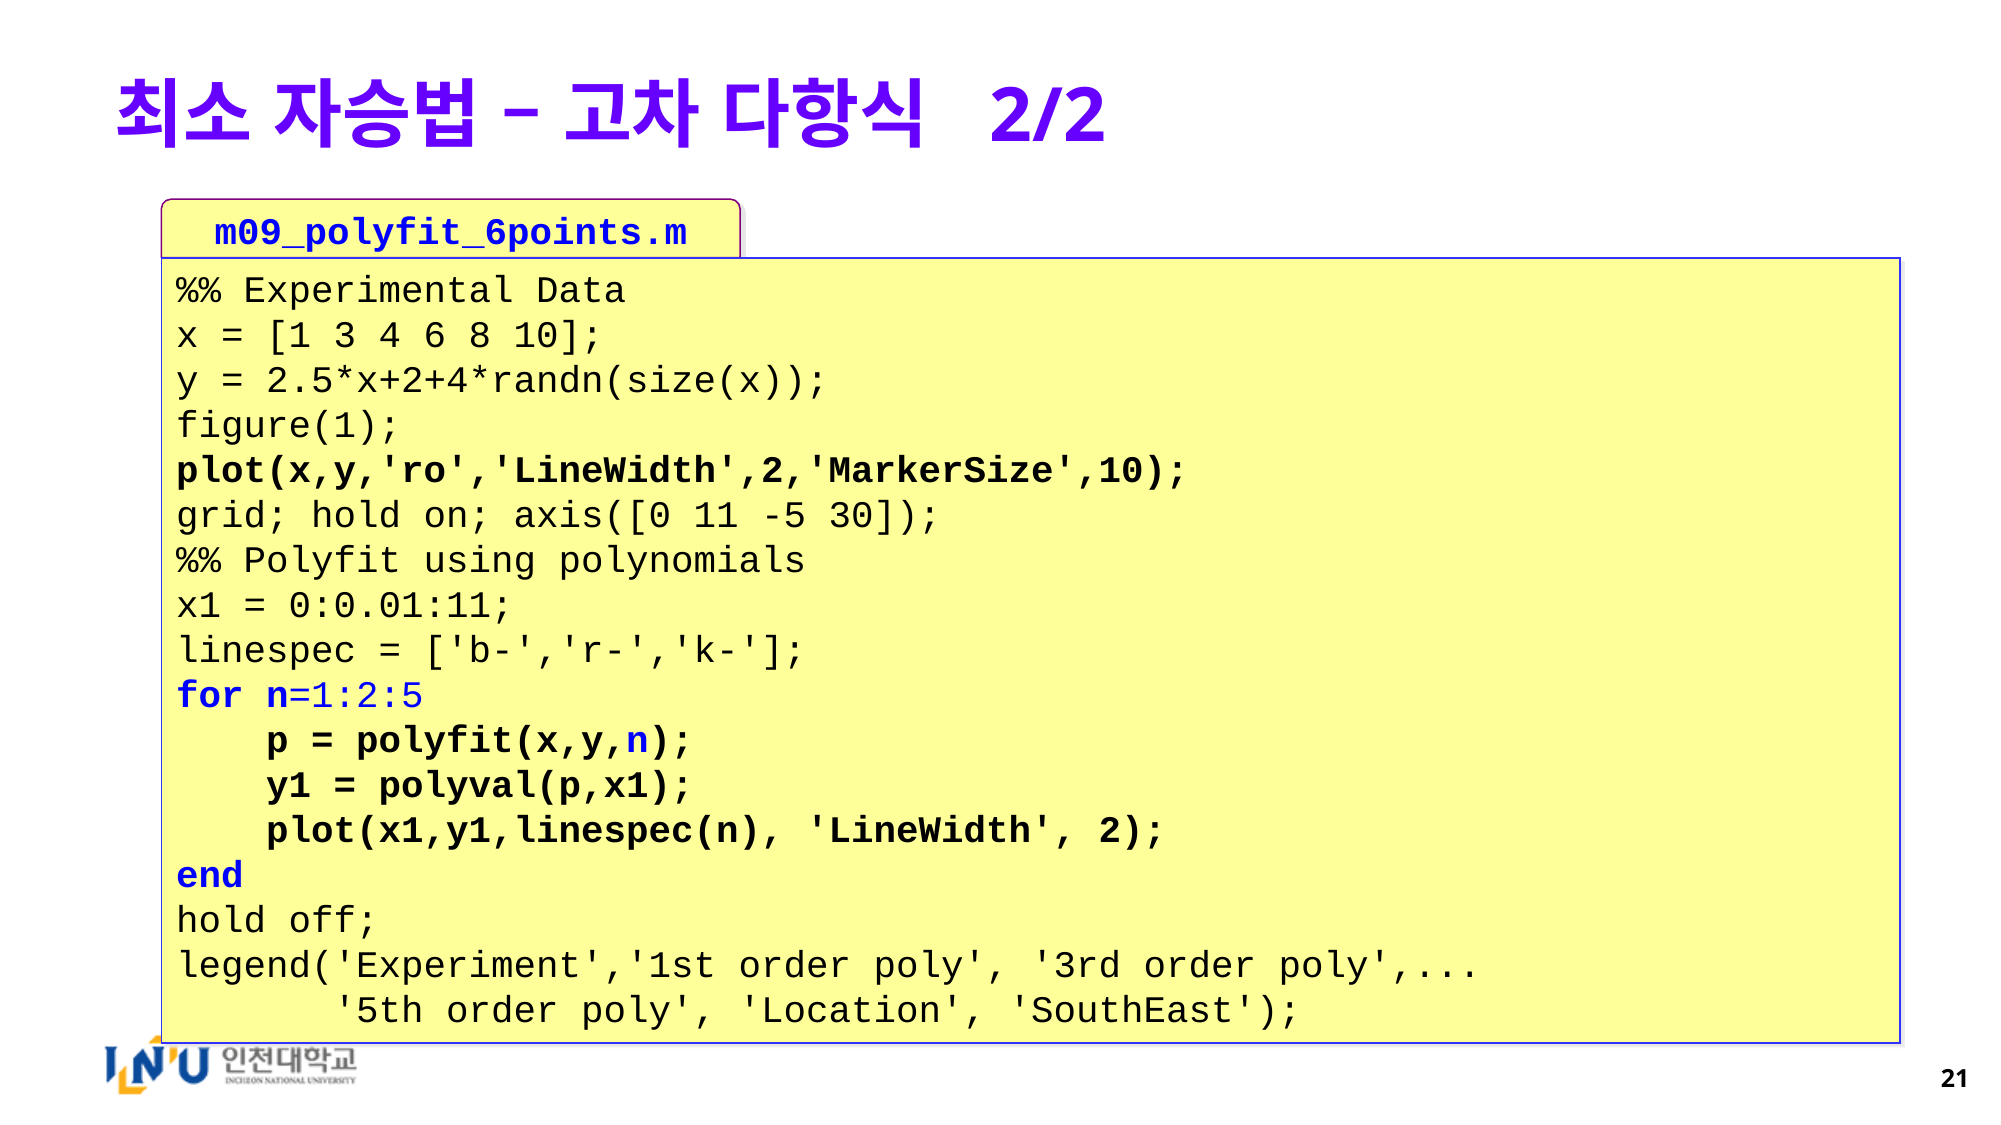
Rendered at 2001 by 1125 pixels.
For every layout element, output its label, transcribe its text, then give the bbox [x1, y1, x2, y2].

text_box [161, 198, 1901, 1044]
picture [99, 1031, 371, 1104]
slide_number 21 [1517, 1054, 1985, 1101]
title 최소 자승법 – 고차 다항식 2/2 [99, 19, 1907, 165]
